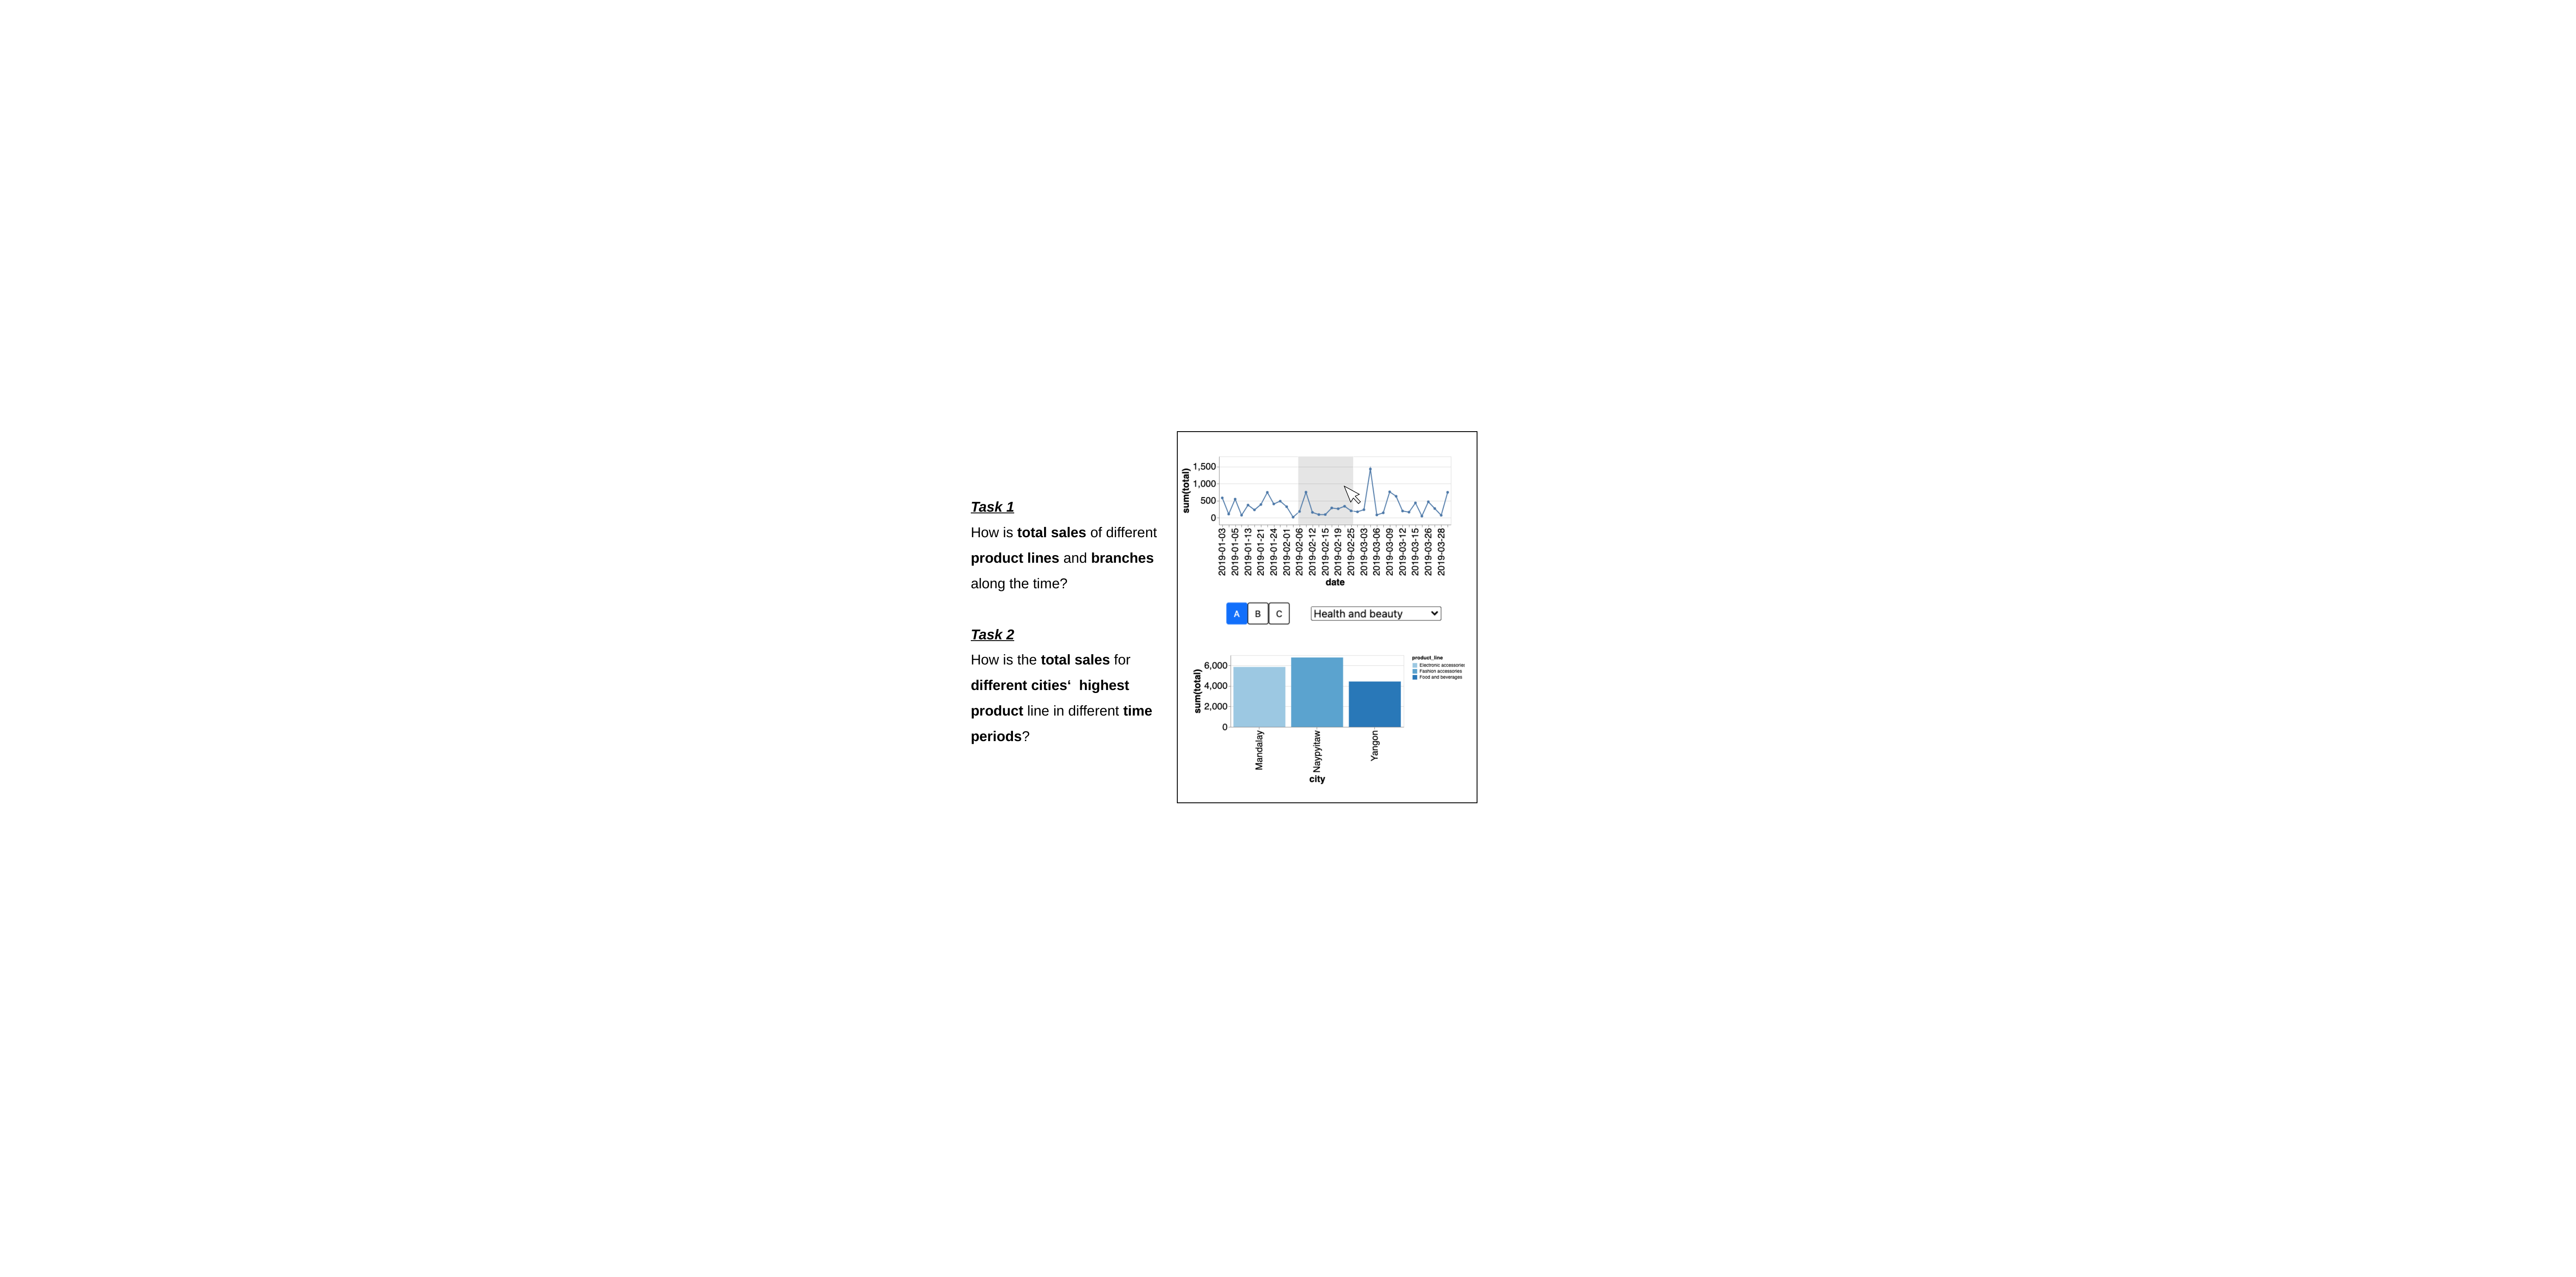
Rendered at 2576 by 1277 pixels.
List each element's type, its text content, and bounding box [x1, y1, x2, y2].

picture [1179, 454, 1453, 590]
picture [1217, 595, 1453, 633]
text_box Task 1 How is total sales of different product lines and branches along the time? Task 2 How is the total sales for different cities‘ highest product line in different time periods? [964, 486, 1190, 747]
text_box [1177, 431, 1477, 803]
picture [1190, 653, 1465, 786]
